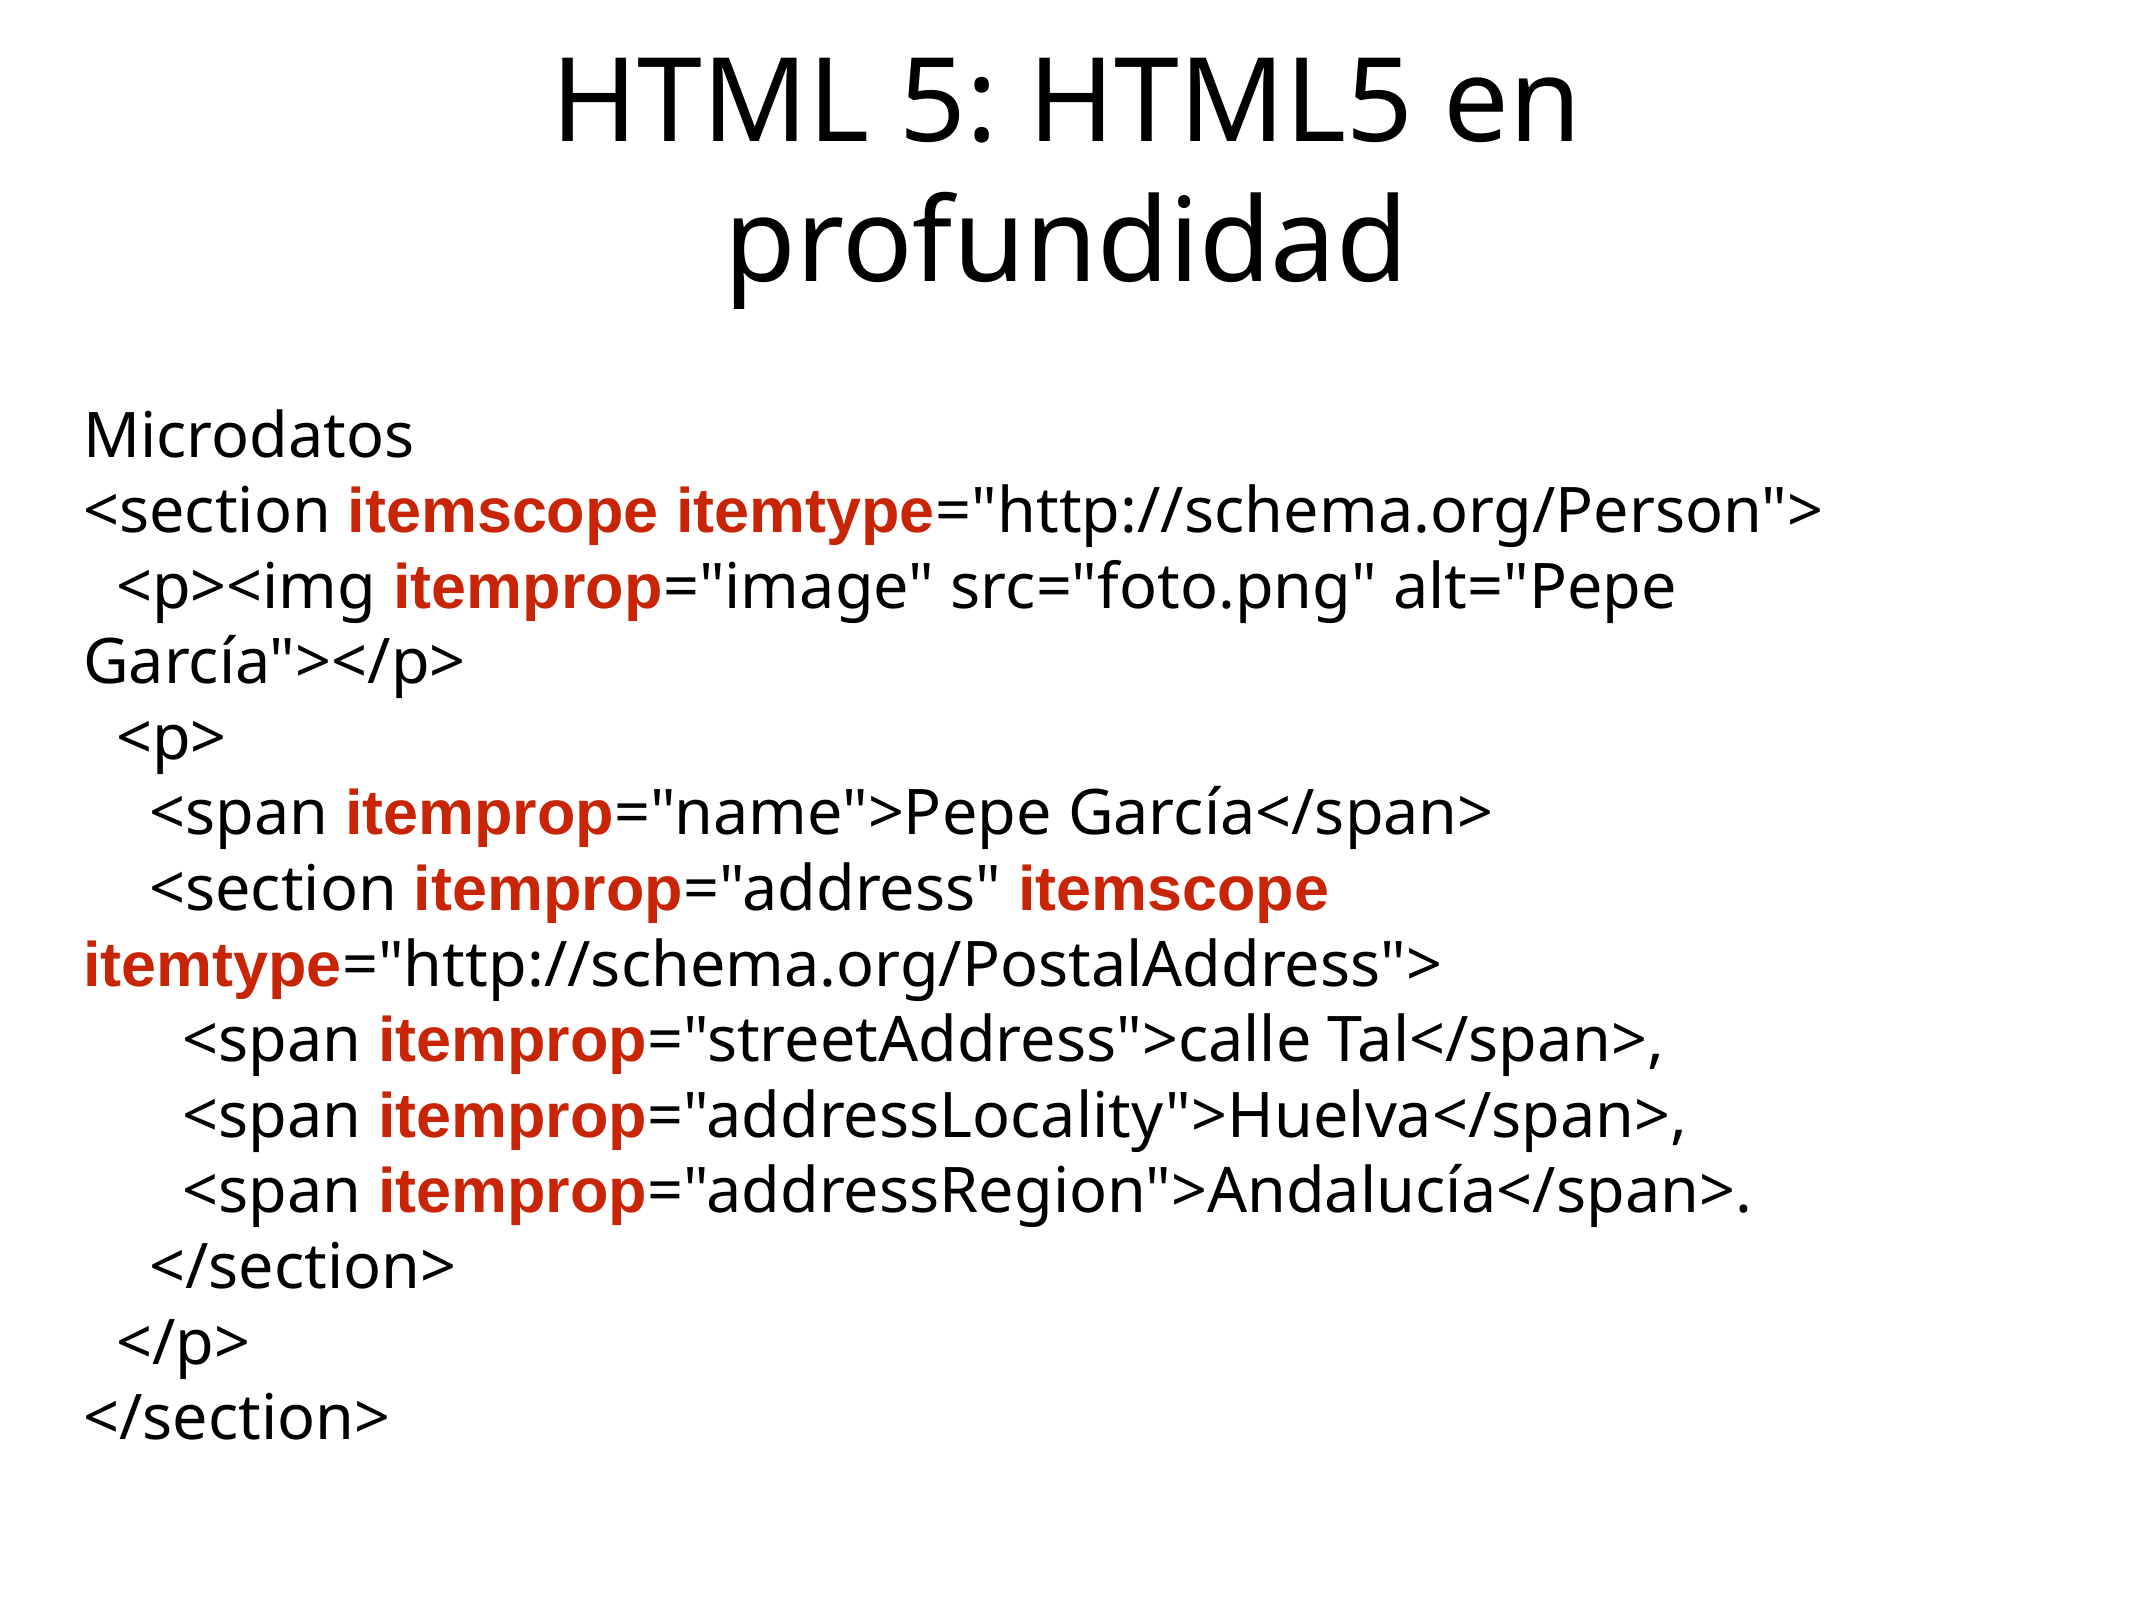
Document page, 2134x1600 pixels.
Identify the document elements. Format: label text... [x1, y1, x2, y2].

subtitle Microdatos <section itemscope itemtype="http://schema.org/Person"> <p><img itemprop="image" src="foto.png" alt="Pepe García"></p> <p> <span itemprop="name">Pepe García</span> <section itemprop="address" itemscope itemtype="http://schema.org/PostalAddress"> <span itemprop="streetAddress">calle Tal</span>, <span itemprop="addressLocality">Huelva</span>, <span itemprop="addressRegion">Andalucía</span>. </section> </p> </section> [74, 385, 2076, 1547]
title HTML 5: HTML5 en profundidad [207, 95, 1926, 315]
